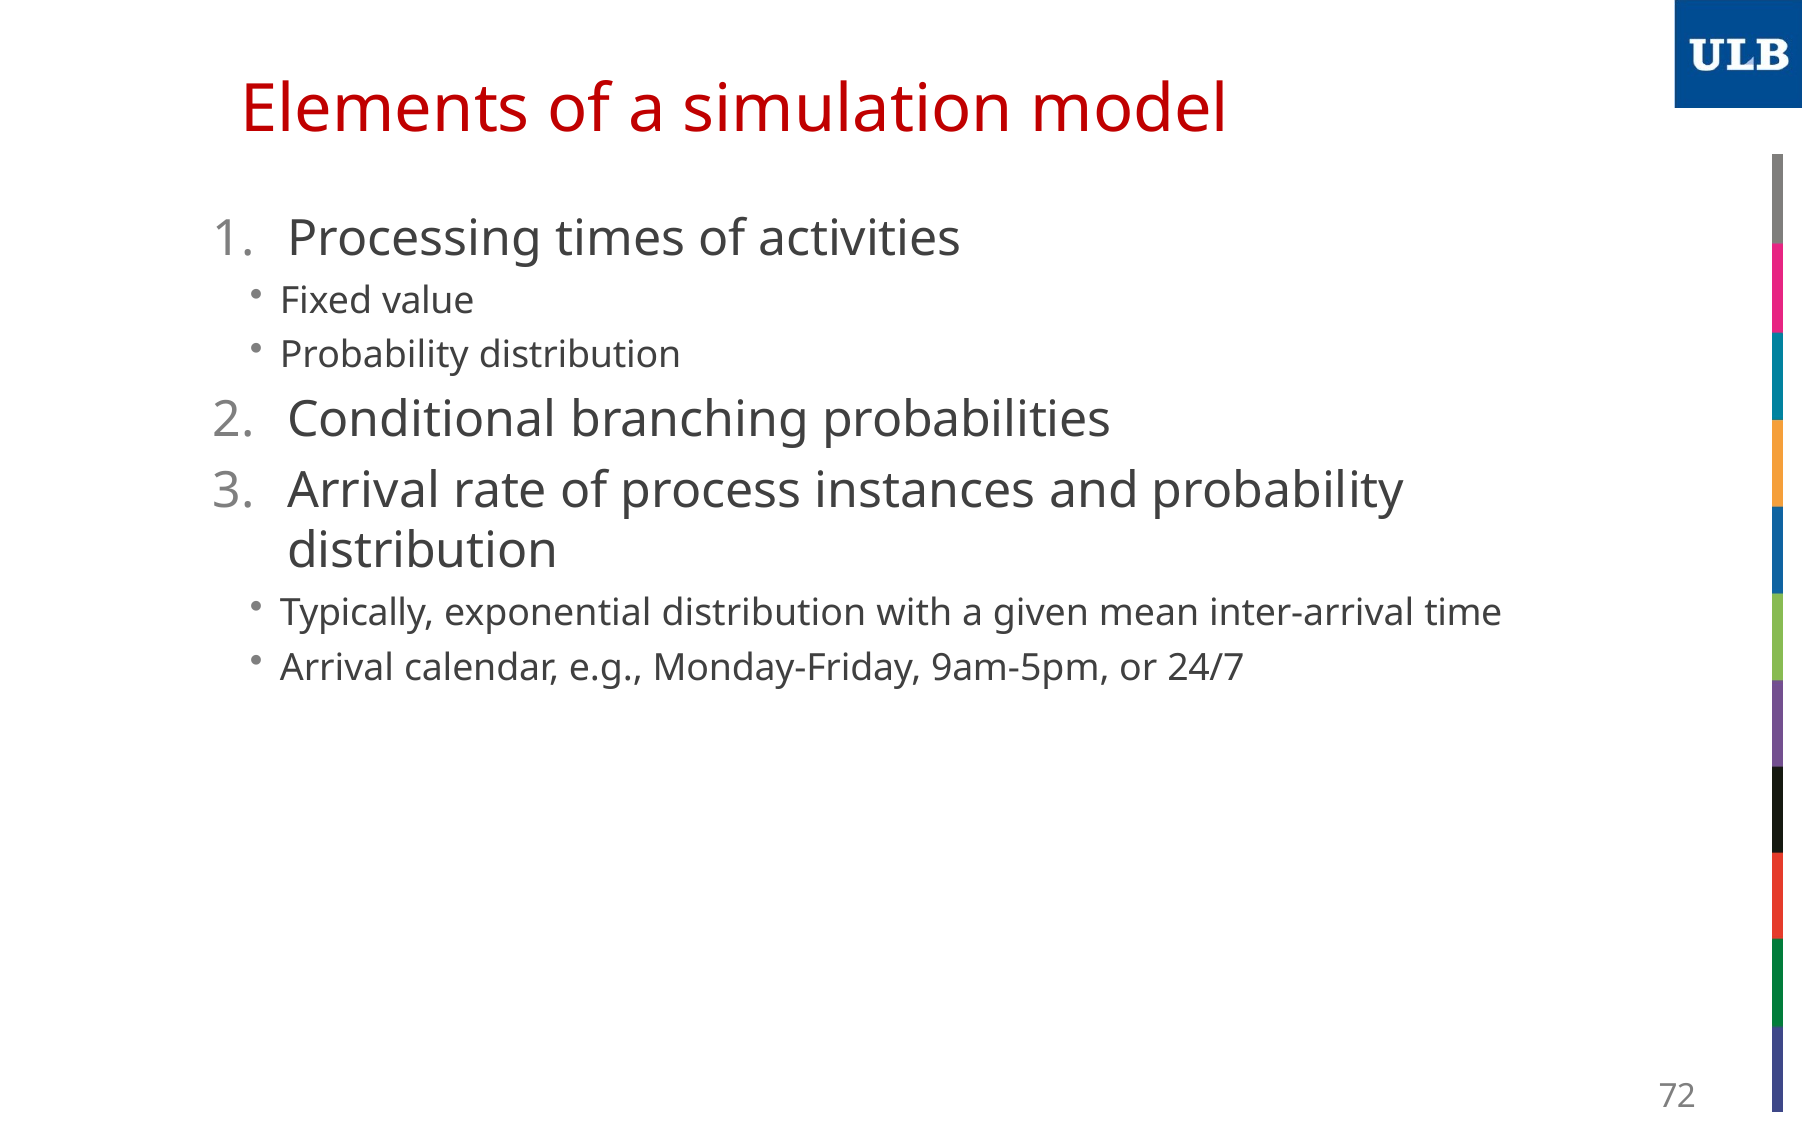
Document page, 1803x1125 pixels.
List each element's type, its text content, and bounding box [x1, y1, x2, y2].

picture [1772, 418, 1783, 1112]
slide_number 72 [1652, 1080, 1704, 1125]
picture [1674, 0, 1802, 108]
list Processing times of activities Fixed value Probability distribution Conditional branching probabilities Arrival rate of process instances and probability distribution Typically, exponential distribution with a given mean inter-arrival time Arrival calendar, e.g., Monday-Friday, 9am-5pm, or 24/7 [205, 188, 1597, 844]
picture [1772, 154, 1783, 333]
title Elements of a simulation model [100, 24, 1577, 253]
